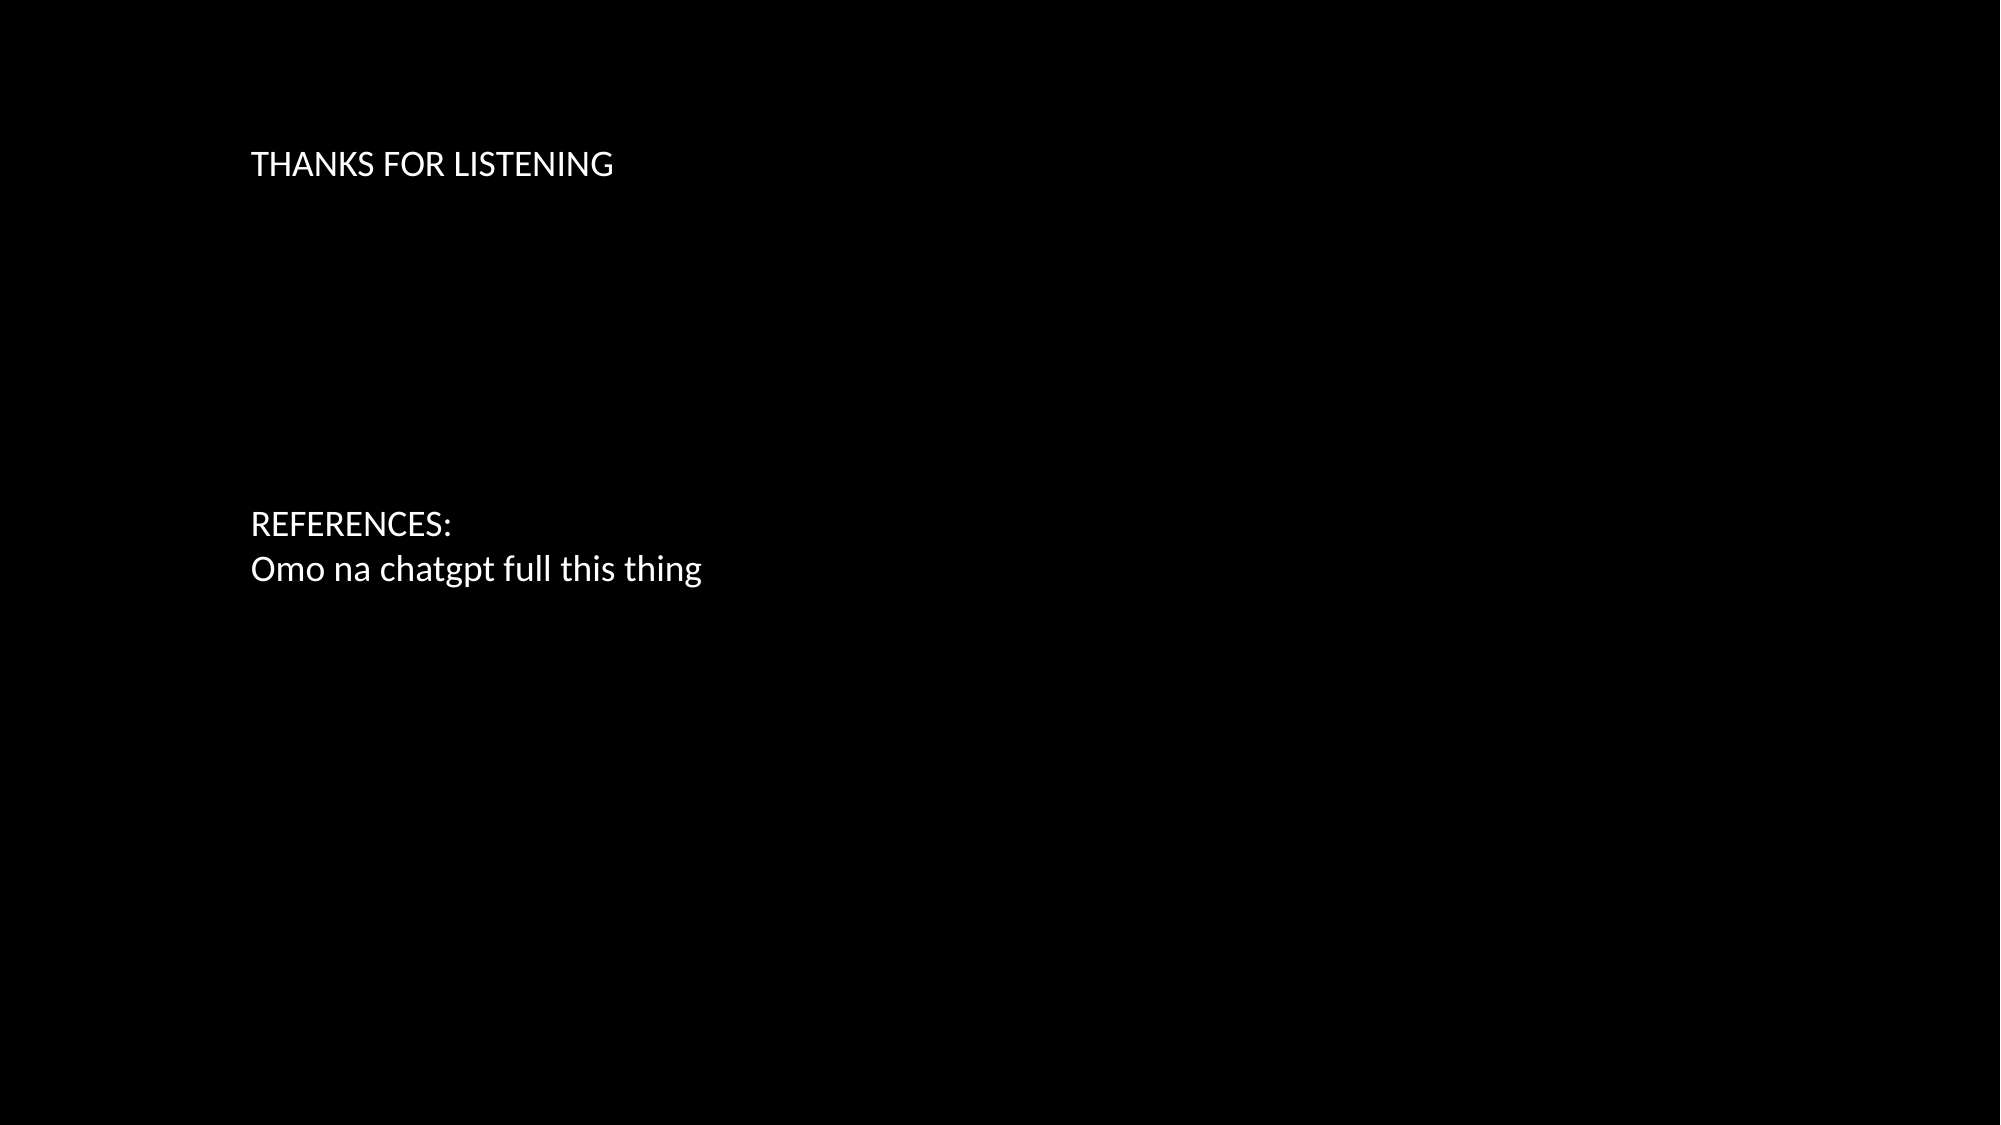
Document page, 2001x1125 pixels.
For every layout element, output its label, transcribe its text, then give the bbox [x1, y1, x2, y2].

text_box THANKS FOR LISTENING REFERENCES: Omo na chatgpt full this thing [236, 131, 1664, 597]
